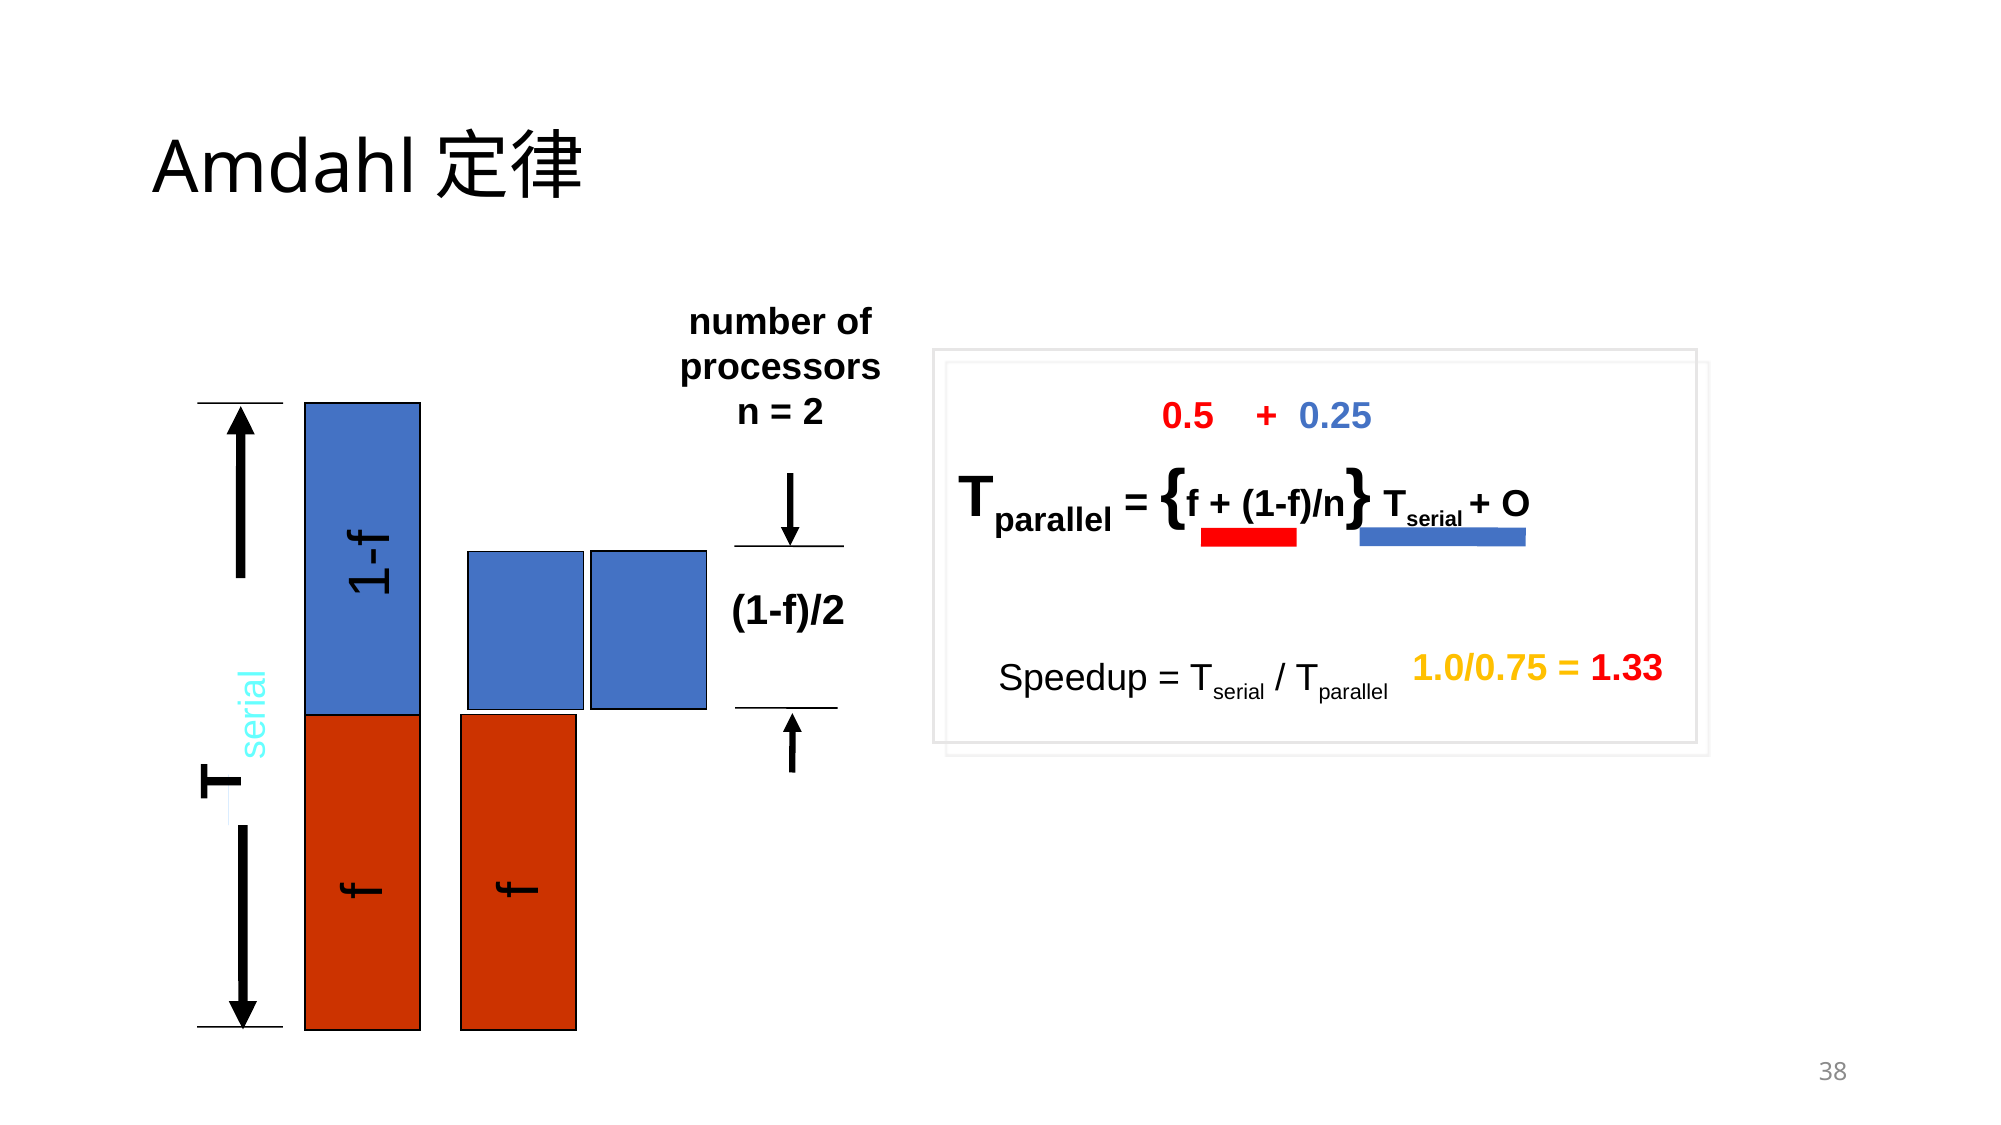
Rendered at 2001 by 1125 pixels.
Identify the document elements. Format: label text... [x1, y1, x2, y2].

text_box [932, 349, 1697, 743]
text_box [1147, 384, 1679, 697]
slide_number 38 [1412, 1042, 1863, 1103]
title Amdahl定律 [137, 59, 1863, 278]
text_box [182, 289, 932, 1031]
